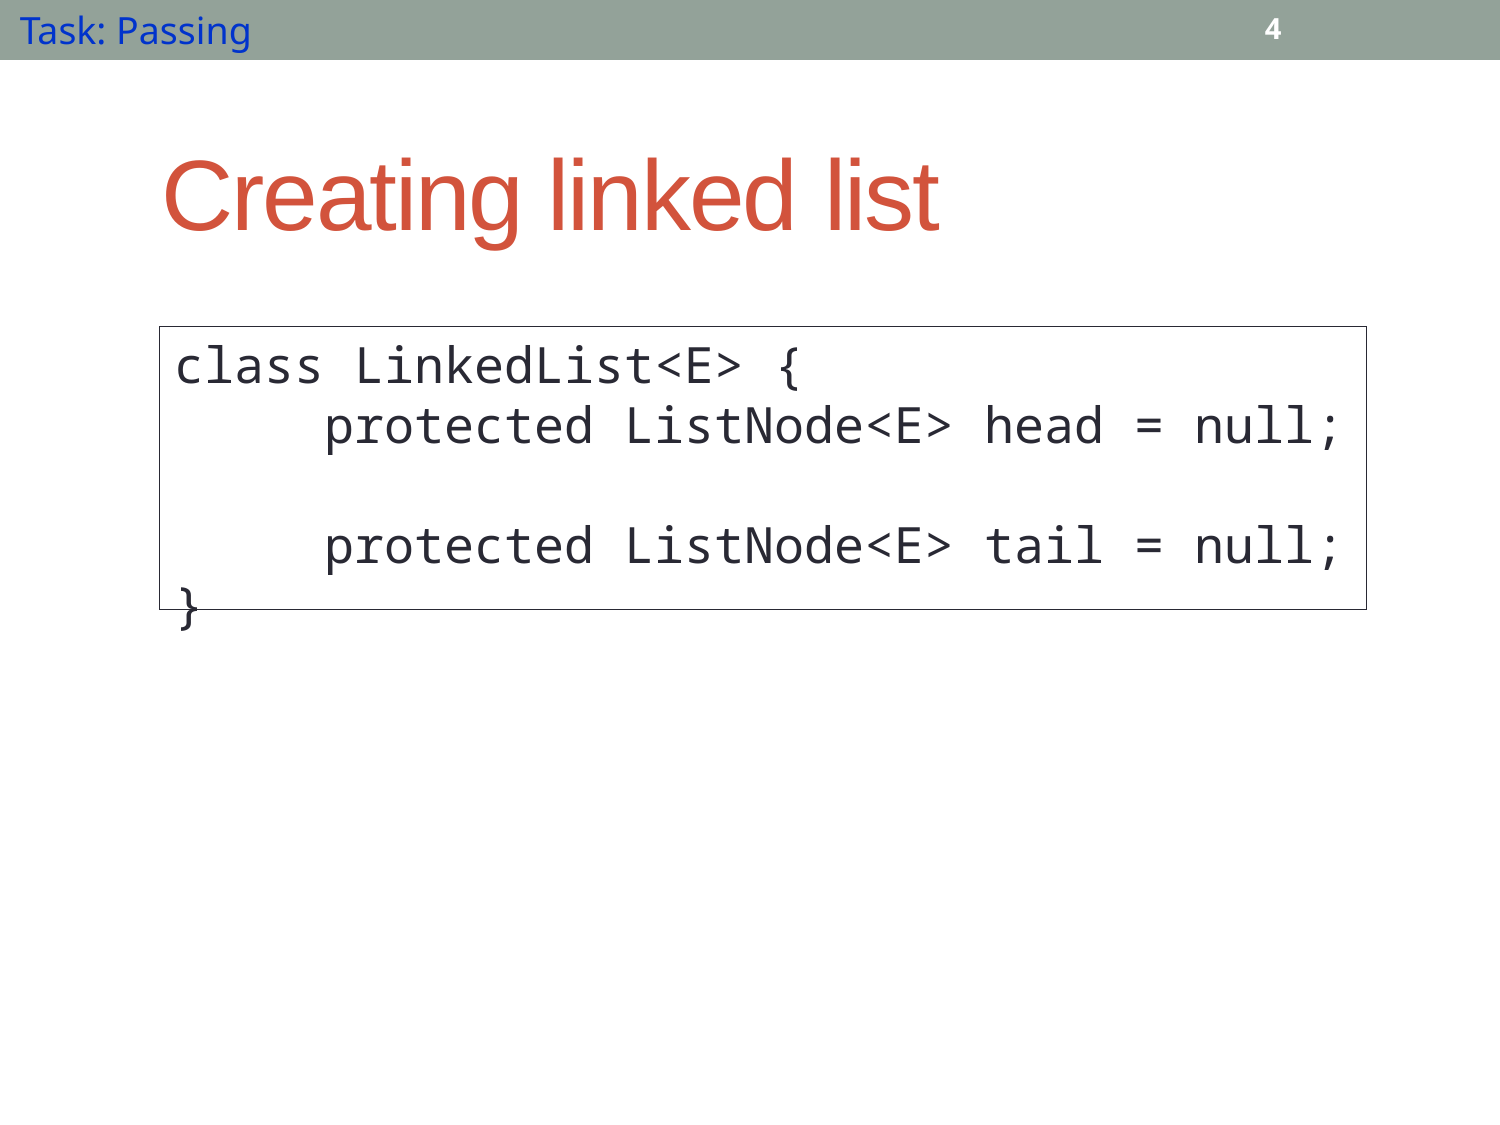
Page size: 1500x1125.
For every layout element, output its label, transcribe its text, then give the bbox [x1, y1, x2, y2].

list class LinkedList<E> { protected ListNode<E> head = null; protected ListNode<E> tail = null; } [159, 326, 1367, 610]
text_box 4 [1250, 2, 1425, 57]
title Creating linked list [146, 77, 1354, 258]
text_box Task: Passing [4, 0, 301, 60]
